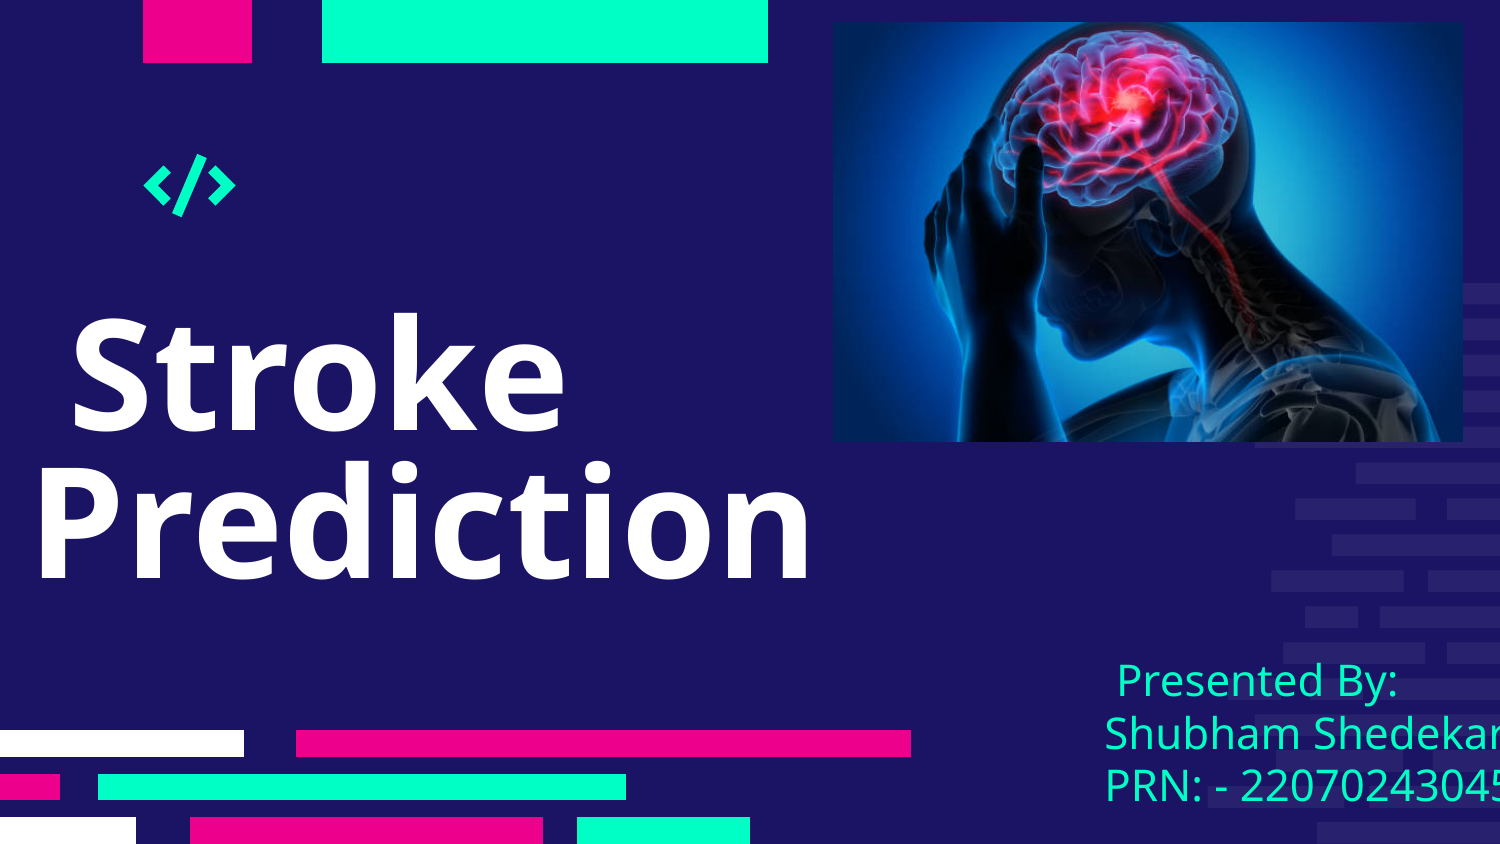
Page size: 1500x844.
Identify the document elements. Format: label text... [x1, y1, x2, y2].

subtitle Presented By: Shubham Shedekar PRN: - 22070243045 [1089, 653, 1500, 784]
title Stroke Prediction [13, 294, 1001, 608]
picture [833, 21, 1463, 442]
